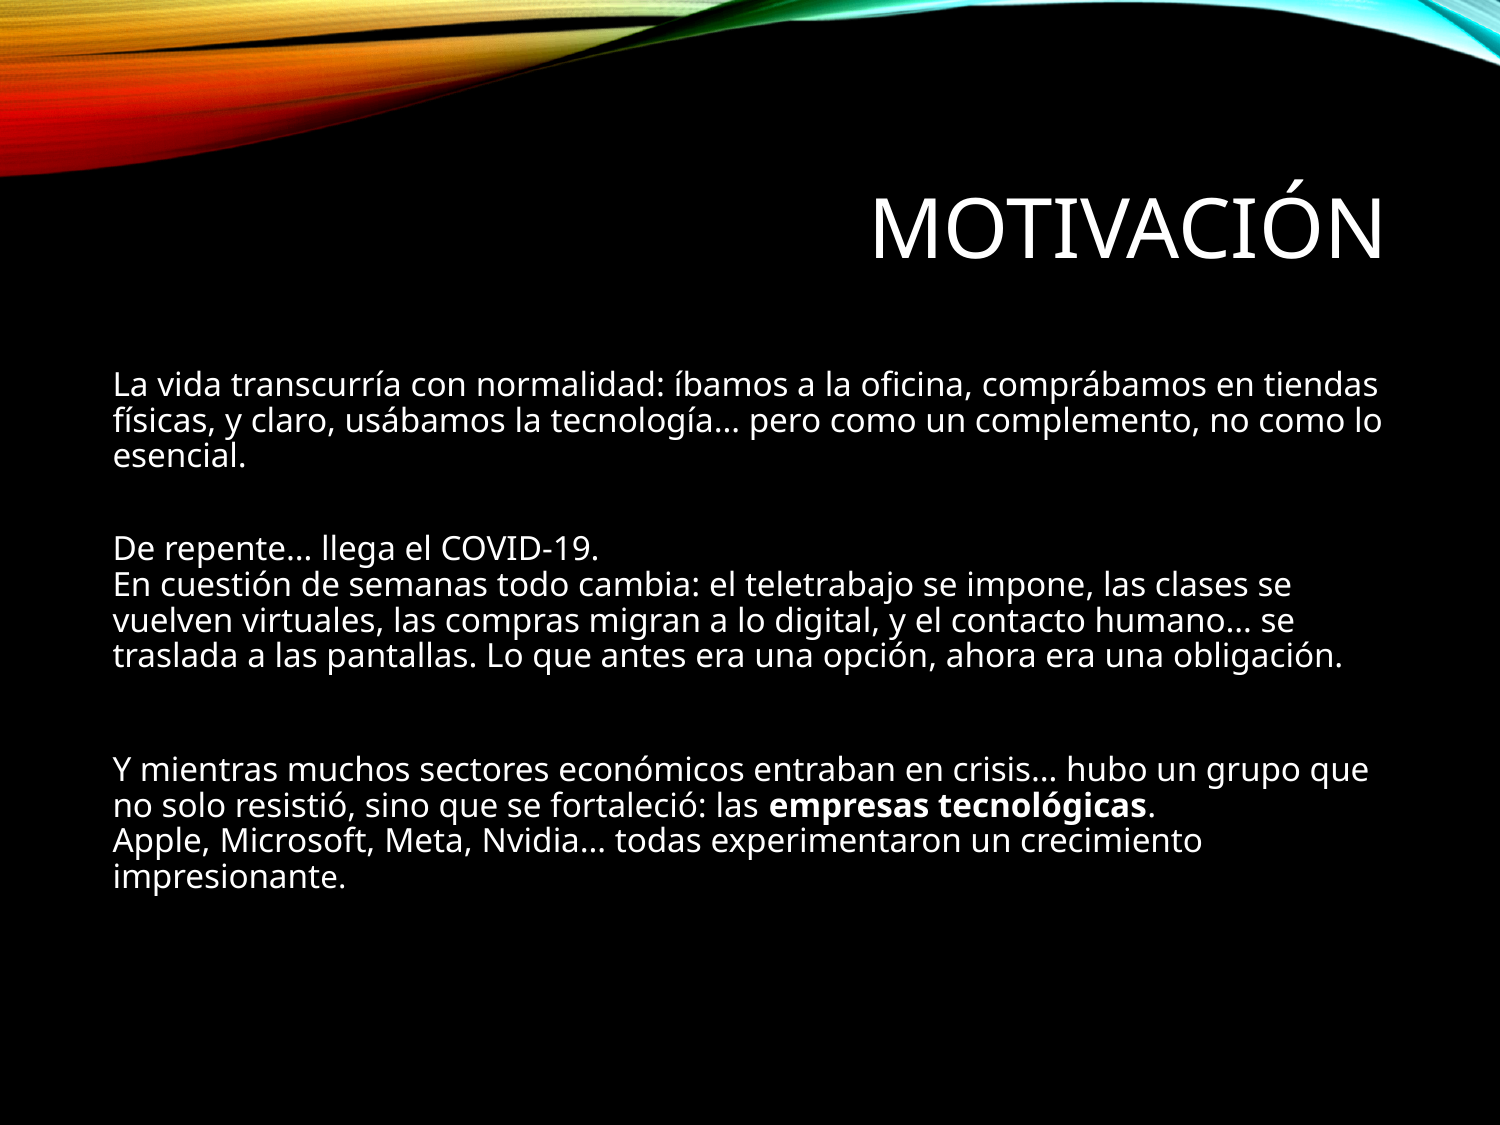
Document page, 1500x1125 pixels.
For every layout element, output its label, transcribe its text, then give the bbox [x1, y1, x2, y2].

picture [0, 0, 1500, 178]
list La vida transcurría con normalidad: íbamos a la oficina, comprábamos en tiendas físicas, y claro, usábamos la tecnología… pero como un complemento, no como lo esencial. De repente… llega el COVID-19. En cuestión de semanas todo cambia: el teletrabajo se impone, las clases se vuelven virtuales, las compras migran a lo digital, y el contacto humano… se traslada a las pantallas. Lo que antes era una opción, ahora era una obligación. Y mientras muchos sectores económicos entraban en crisis… hubo un grupo que no solo resistió, sino que se fortaleció: las empresas tecnológicas. Apple, Microsoft, Meta, Nvidia… todas experimentaron un crecimiento impresionante. [97, 360, 1403, 1028]
title Motivación [356, 125, 1403, 338]
